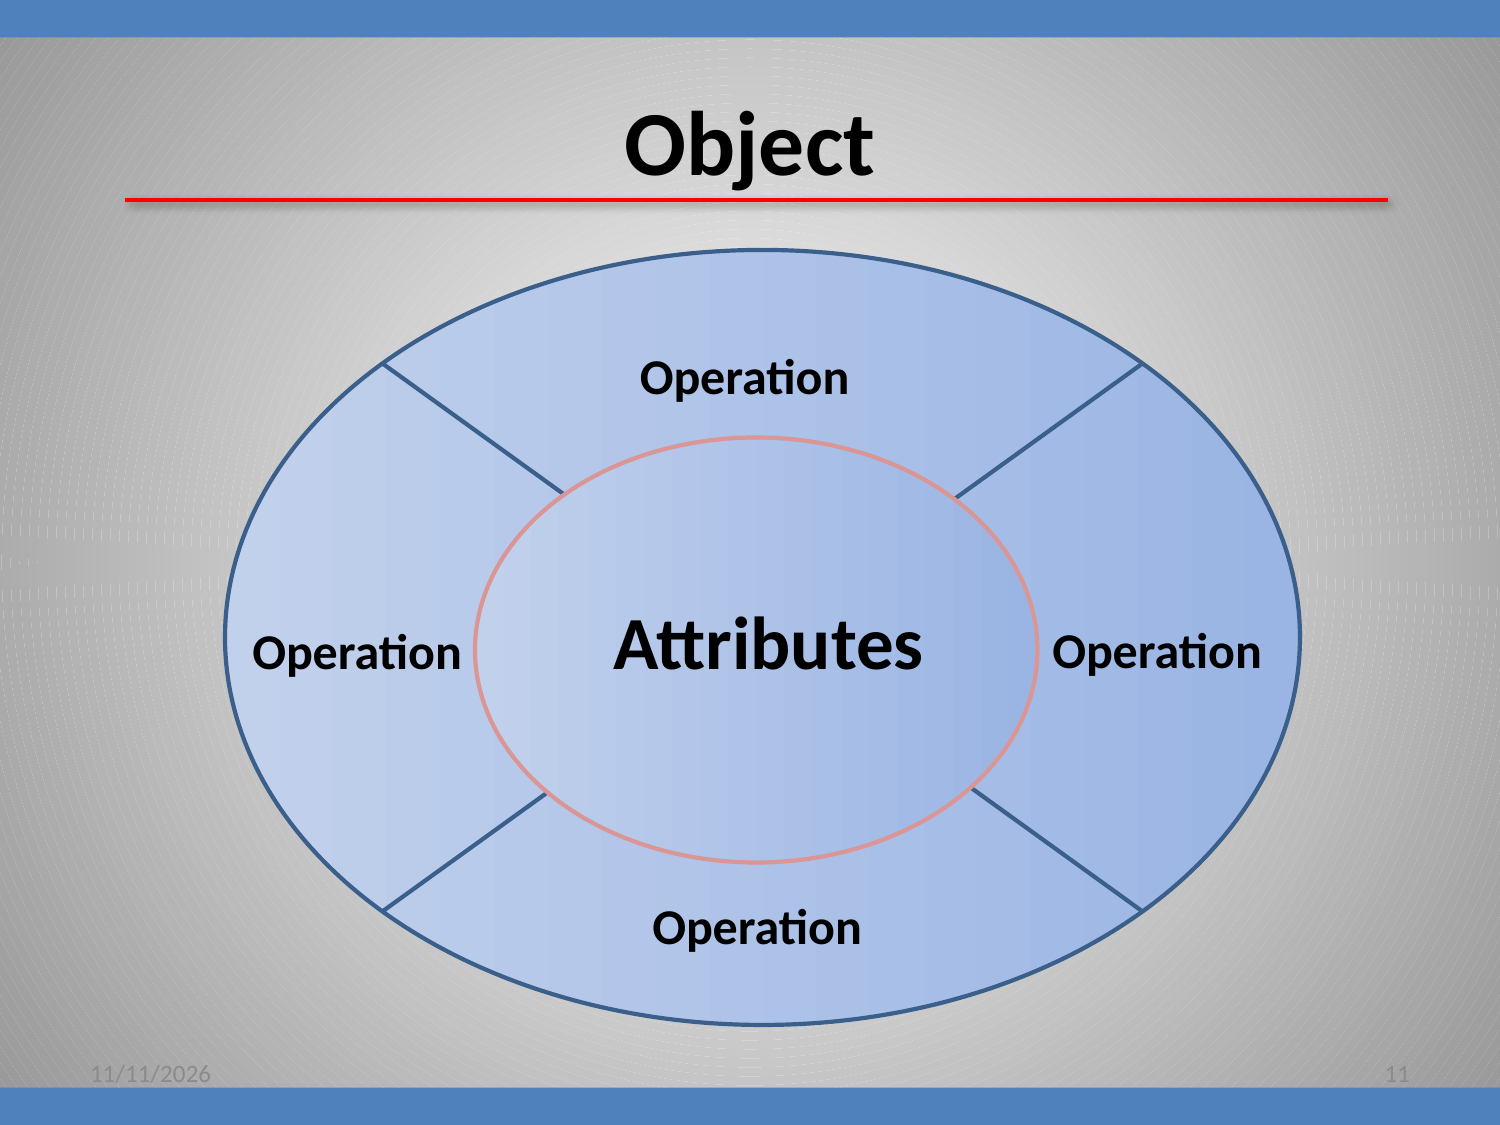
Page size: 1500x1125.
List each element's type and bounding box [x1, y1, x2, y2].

text_box [0, 0, 1500, 1125]
